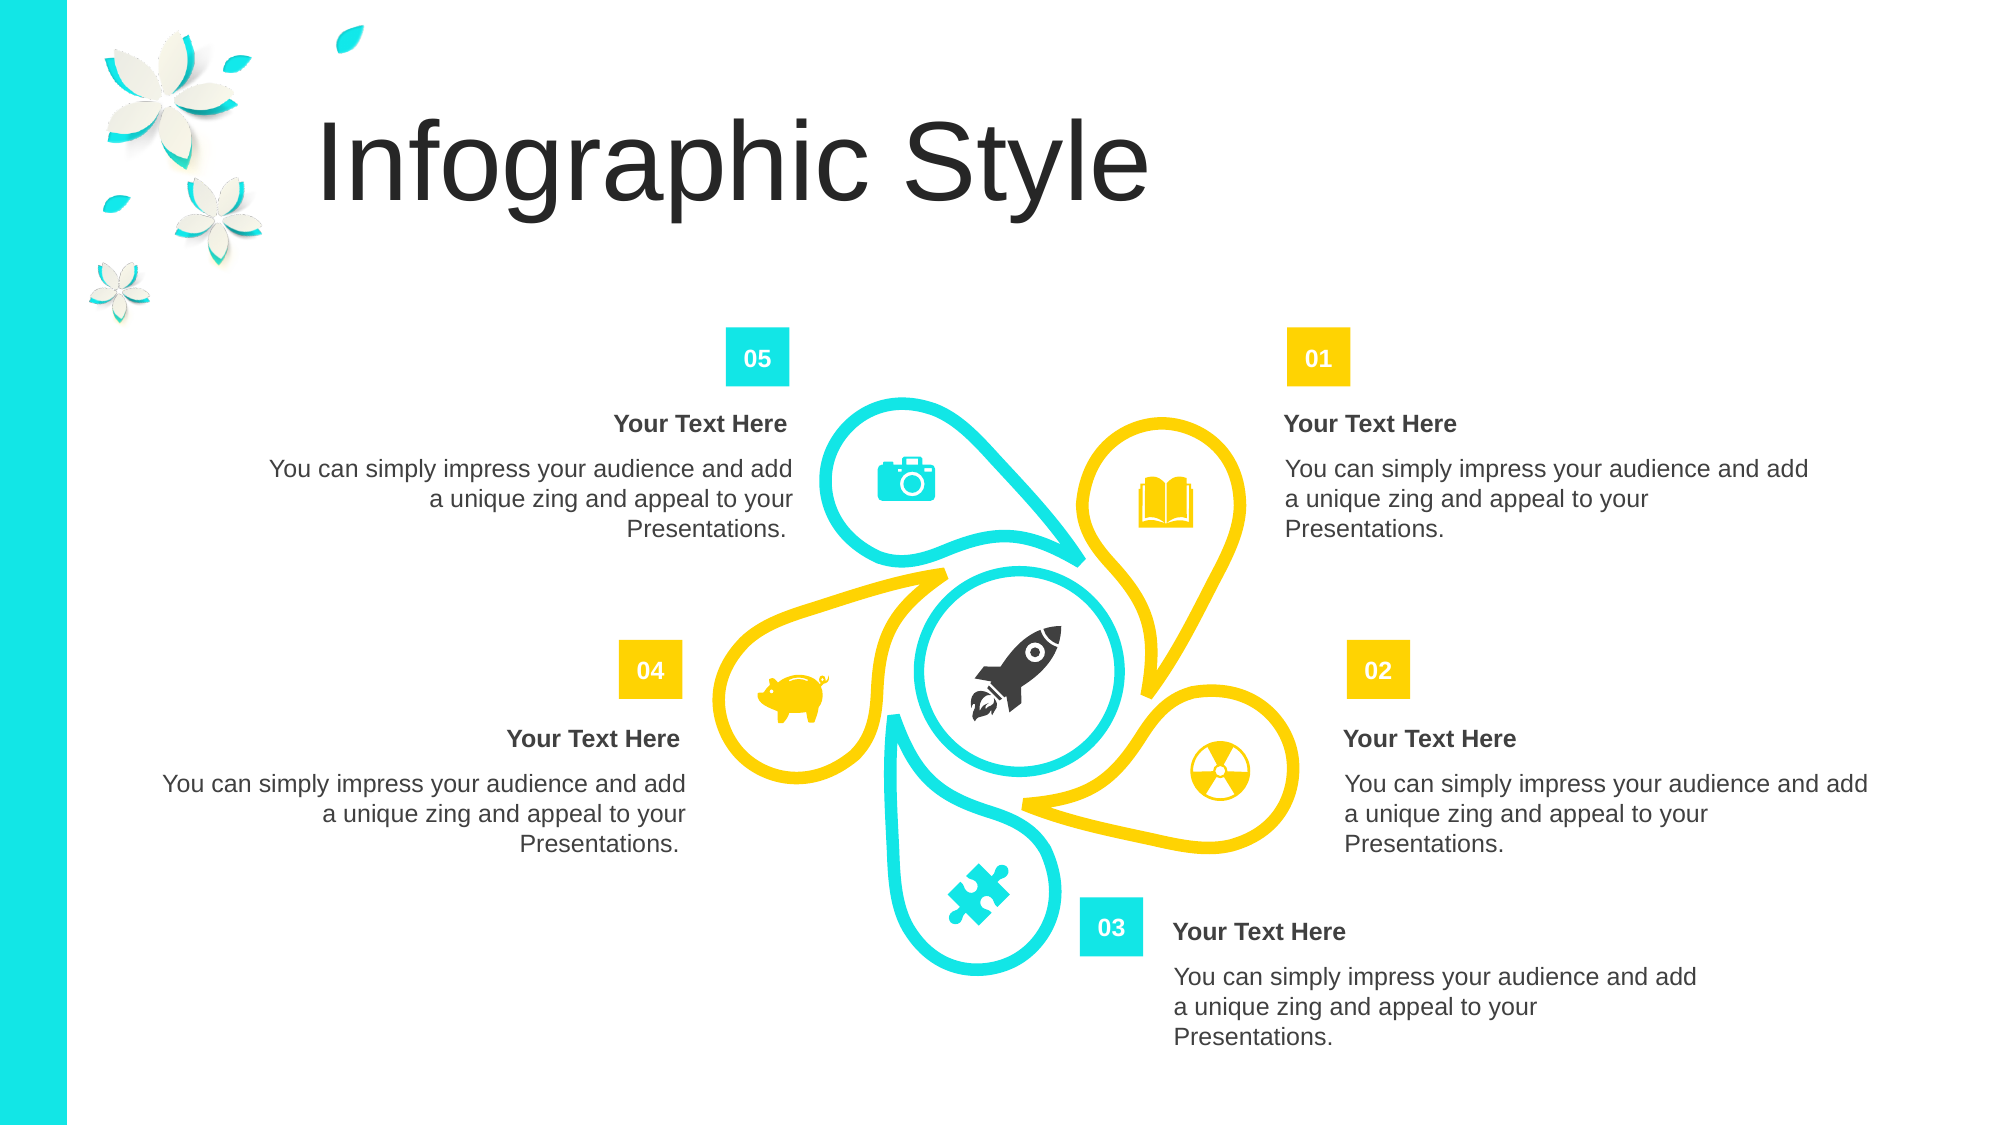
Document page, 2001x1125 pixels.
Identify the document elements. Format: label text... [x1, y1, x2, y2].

picture [332, 24, 370, 54]
picture [104, 30, 274, 280]
text_box 01 [1286, 326, 1351, 387]
list Infographic Style [299, 105, 1939, 224]
text_box 04 [618, 639, 683, 700]
text_box 02 [1346, 639, 1411, 700]
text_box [141, 714, 702, 837]
text_box 05 [725, 326, 790, 387]
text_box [702, 423, 1295, 978]
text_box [1268, 399, 1829, 522]
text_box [248, 399, 809, 522]
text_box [1157, 907, 1716, 1030]
picture [103, 195, 131, 213]
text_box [1328, 714, 1889, 837]
picture [84, 254, 158, 333]
